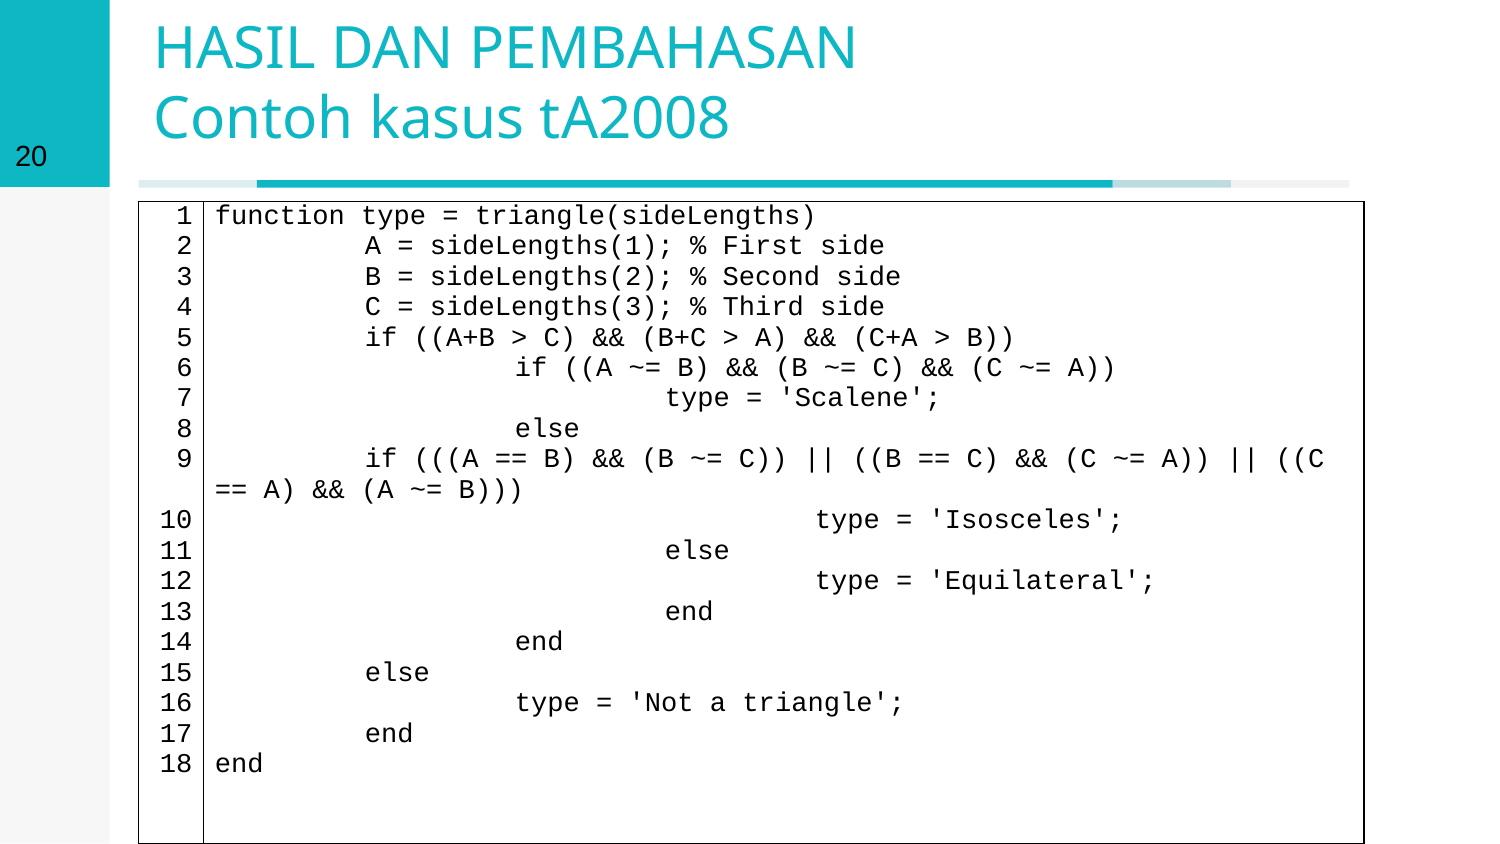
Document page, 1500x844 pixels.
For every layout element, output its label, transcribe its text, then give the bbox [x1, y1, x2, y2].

slide_number 19 [0, 0, 110, 187]
title HASIL DAN PEMBAHASAN Contoh kasus tA2008 [138, 21, 1452, 166]
table_header function type = triangle(sideLengths) A = sideLengths(1); % First side B = sideLengths(2); % Second side C = sideLengths(3); % Third side if ((A+B > C) && (B+C > A) && (C+A > B)) if ((A ~= B) && (B ~= C) && (C ~= A)) type = 'Scalene'; else if (((A == B) && (B ~= C)) || ((B == C) && (C ~= A)) || ((C == A) && (A ~= B))) type = 'Isosceles'; else type = 'Equilateral'; end end else type = 'Not a triangle'; end end [204, 202, 1363, 843]
table_header 1 2 3 4 5 6 7 8 9 10 11 12 13 14 15 16 17 18 [139, 202, 203, 843]
